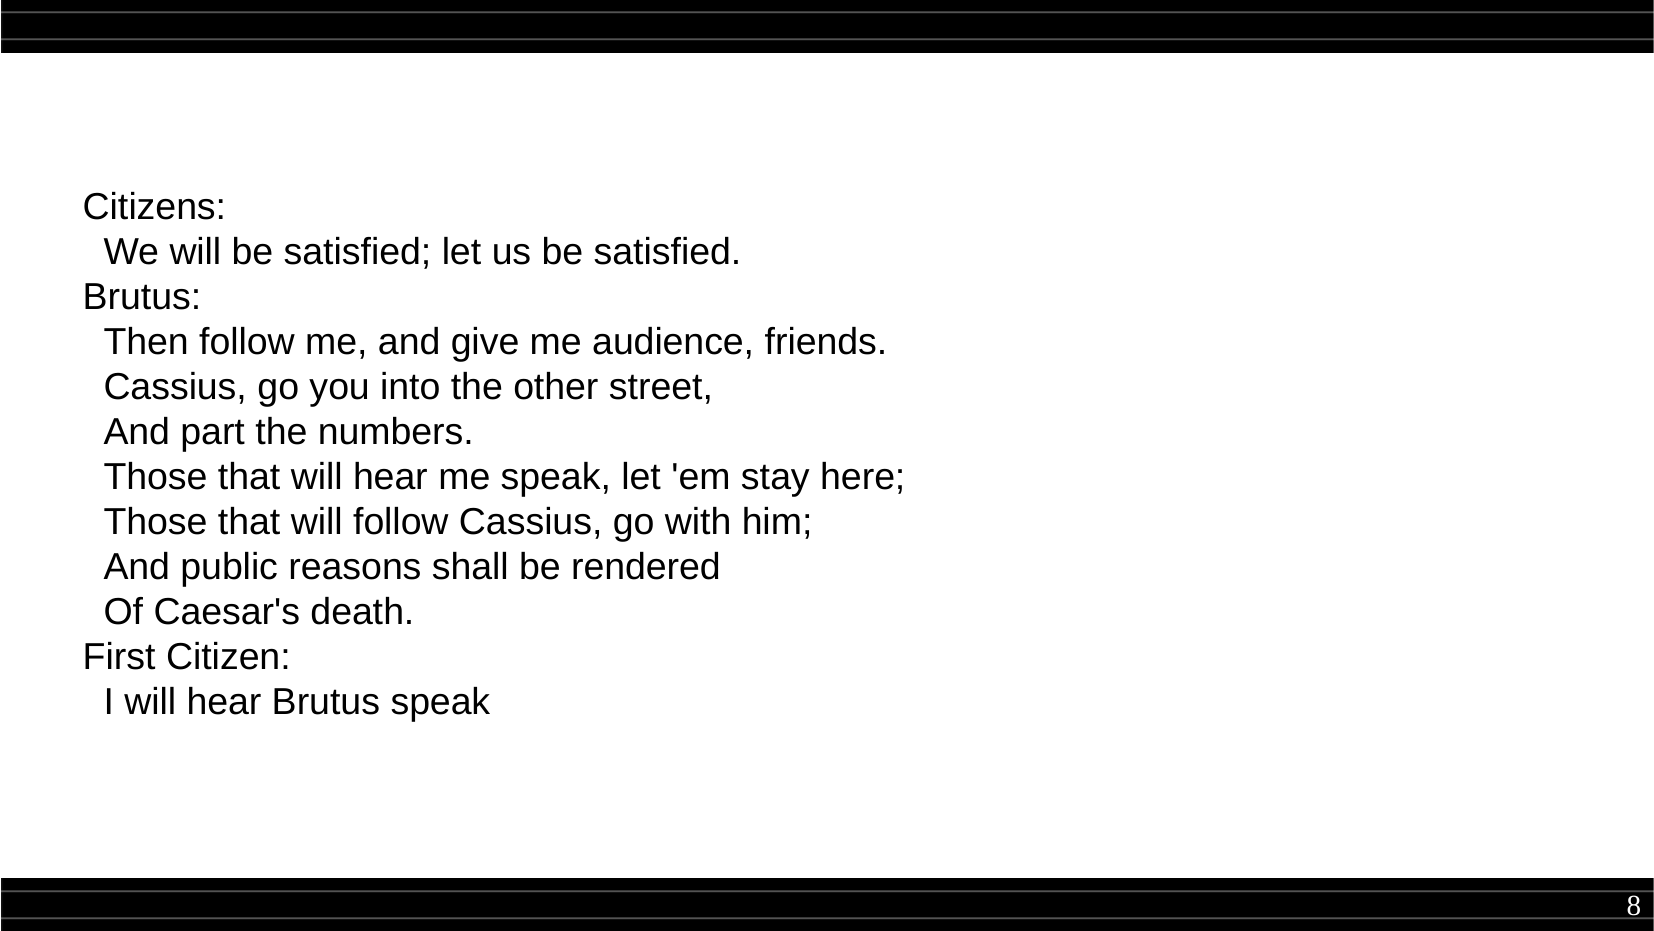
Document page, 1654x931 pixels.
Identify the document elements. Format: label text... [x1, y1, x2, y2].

picture [1, 0, 1654, 53]
picture [1, 878, 1654, 931]
text_box Citizens: We will be satisfied; let us be satisfied. Brutus: Then follow me, and give me audience, friends. Cassius, go you into the other street, And part the numbers. Those that will hear me speak, let 'em stay here; Those that will follow Cassius, go with him; And public reasons shall be rendered Of Caesar's death. First Citizen: I will hear Brutus speak [82, 92, 1571, 813]
